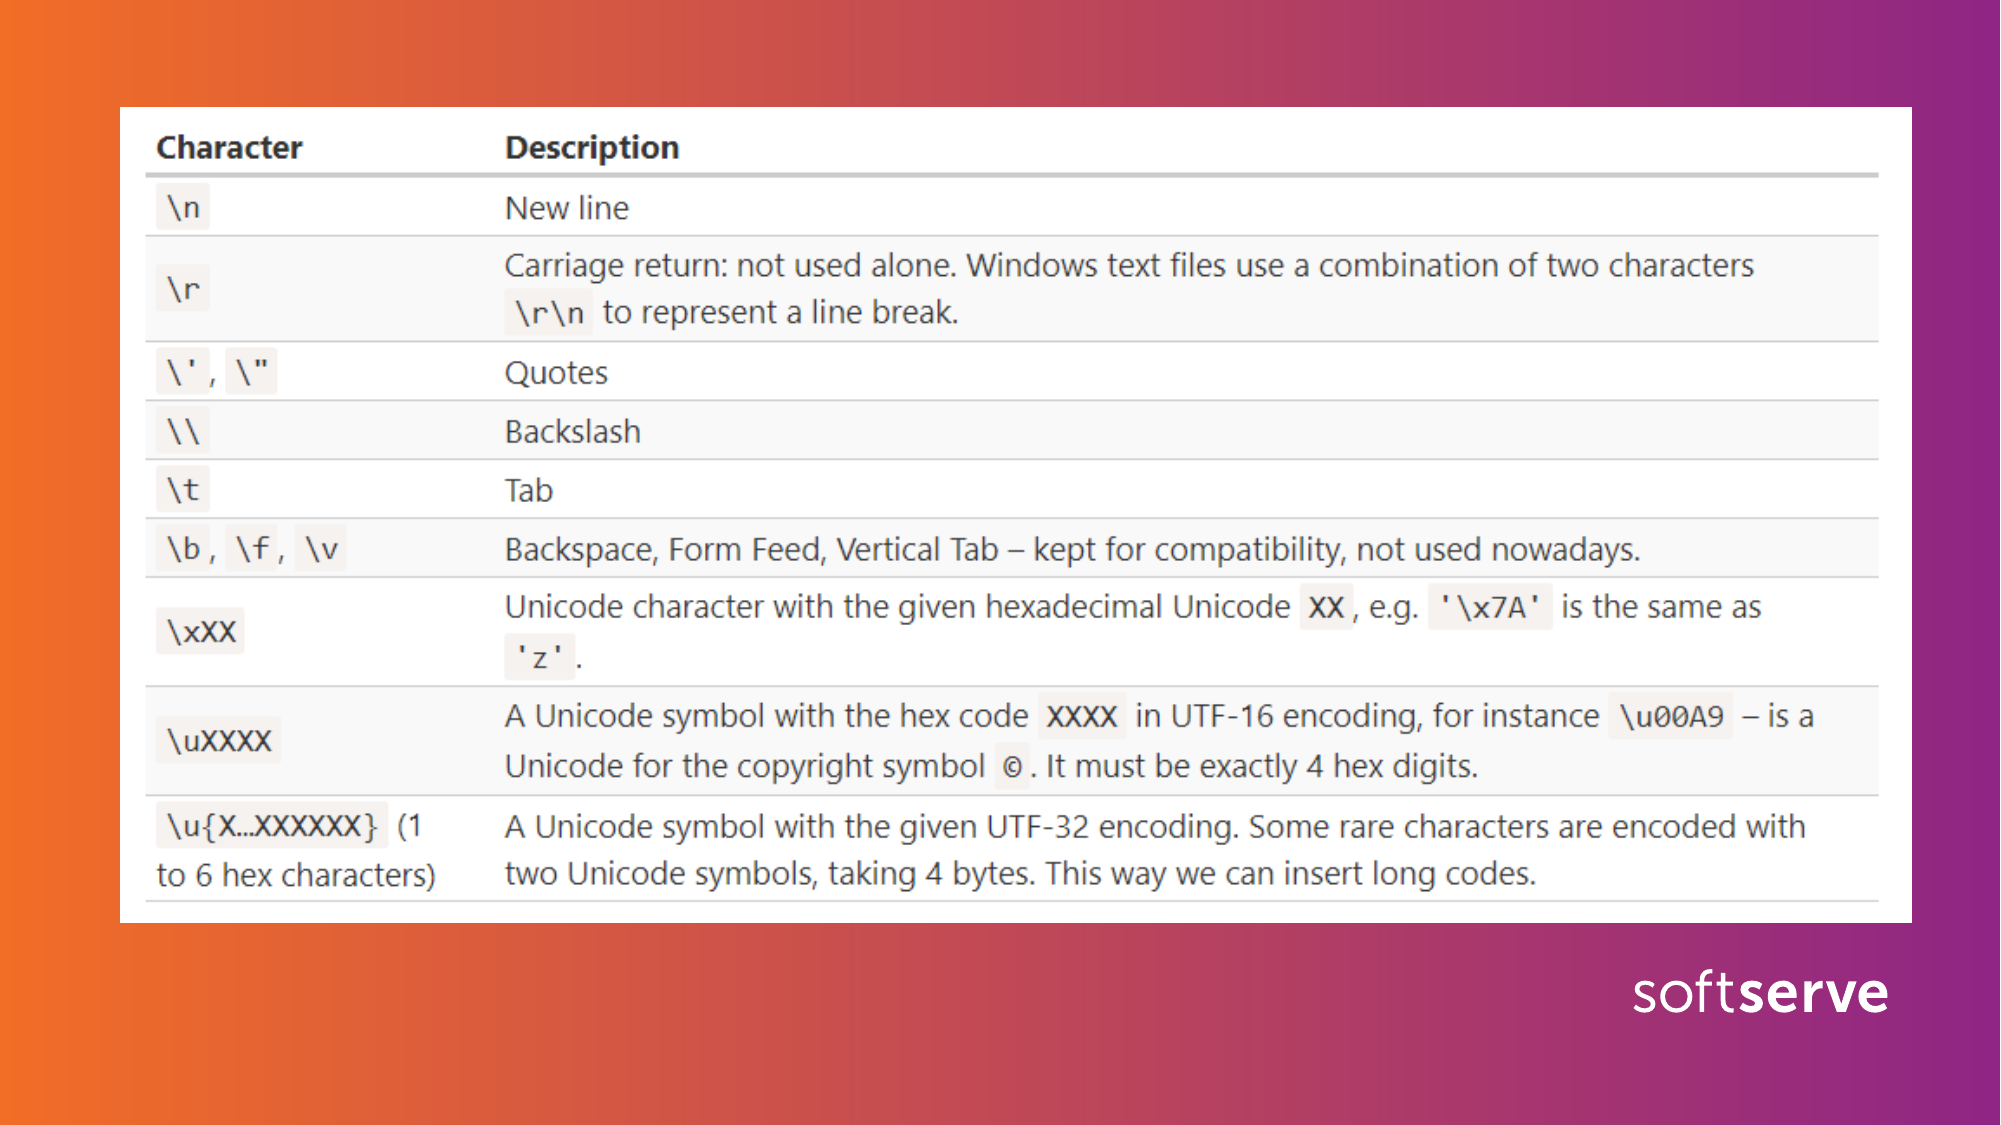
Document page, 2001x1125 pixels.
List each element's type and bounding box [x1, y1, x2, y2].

picture [119, 107, 1912, 924]
